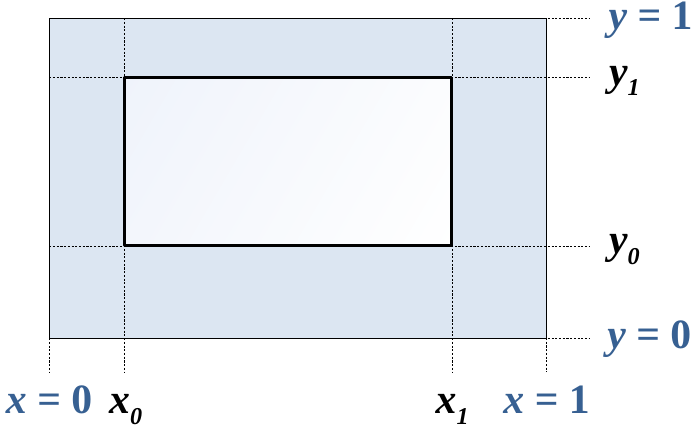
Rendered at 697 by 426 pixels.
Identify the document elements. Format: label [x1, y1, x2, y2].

text_box [5, 0, 694, 423]
